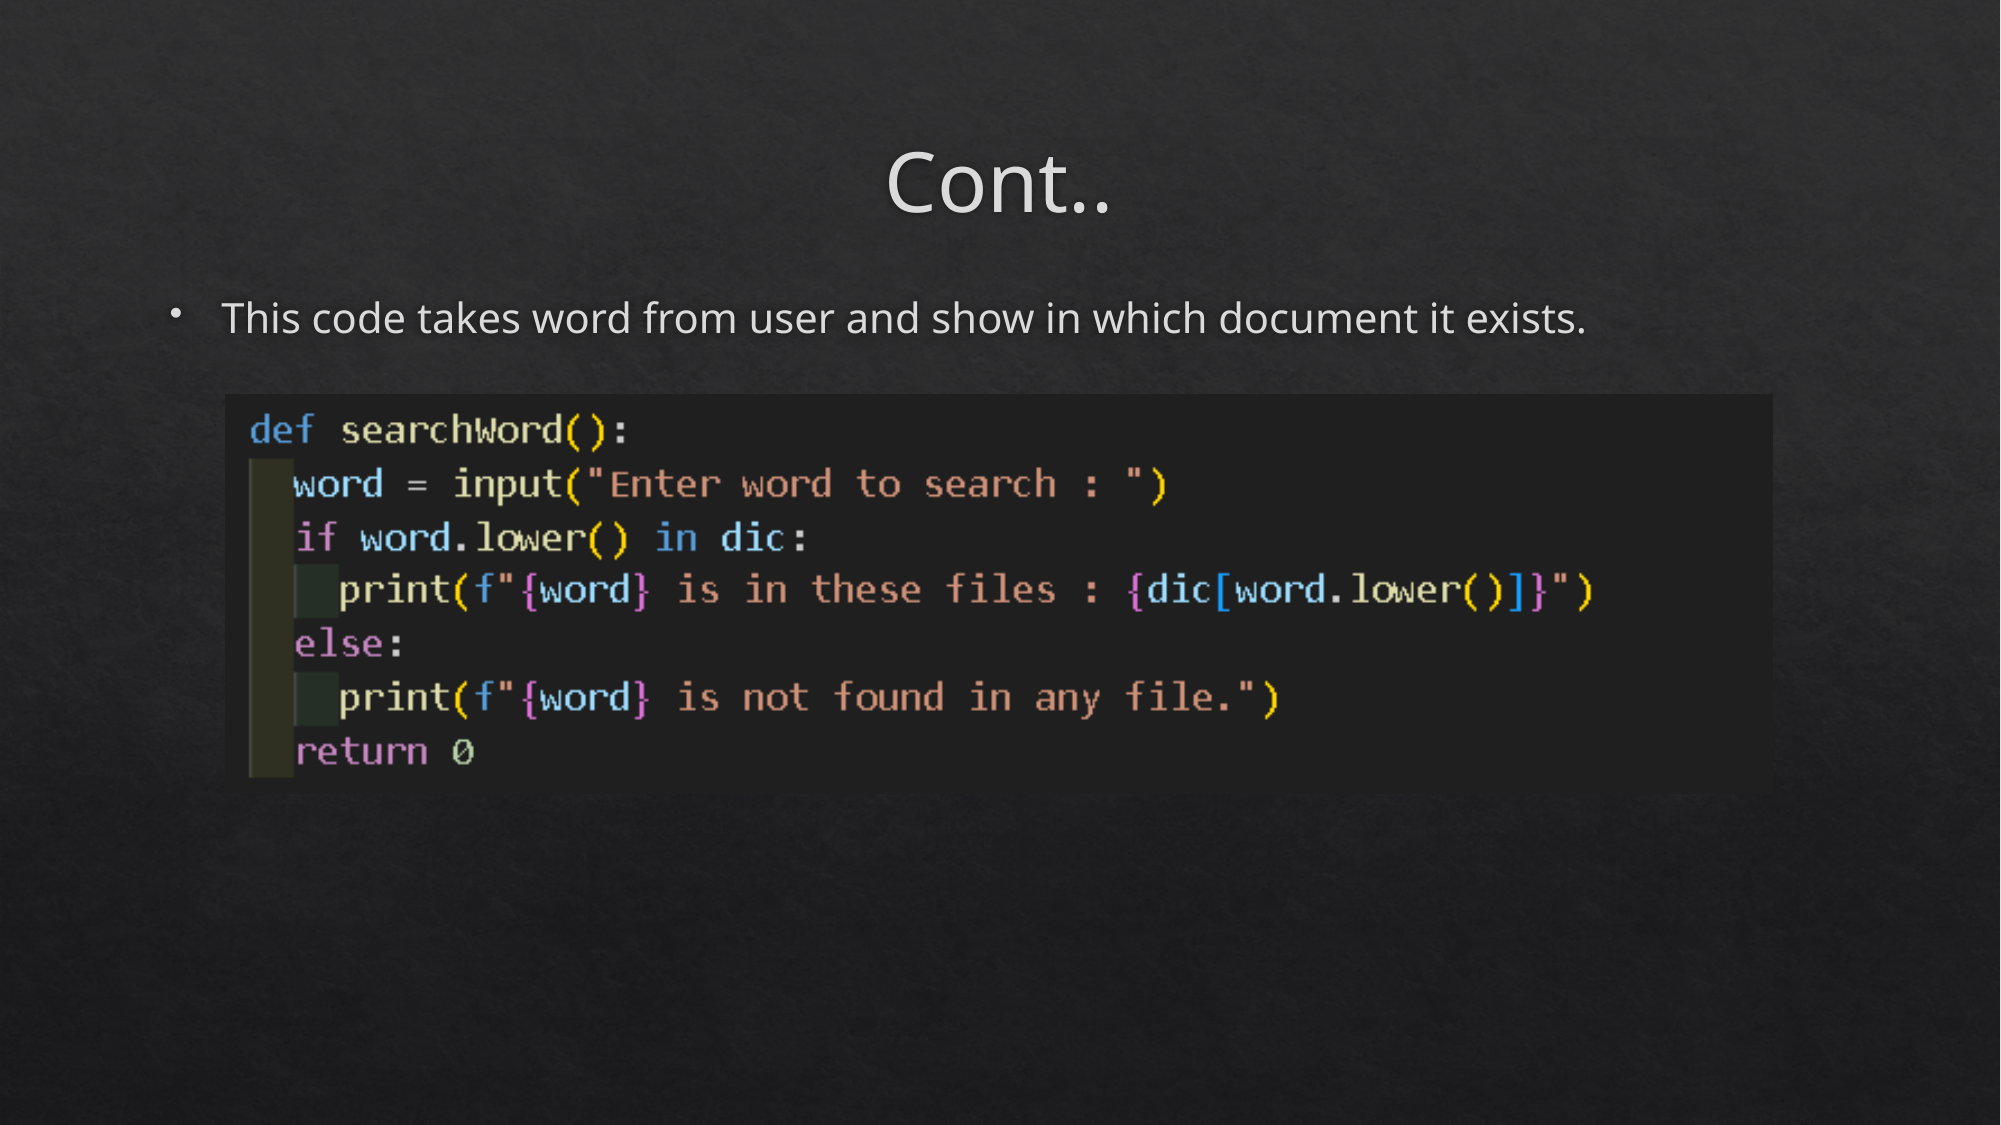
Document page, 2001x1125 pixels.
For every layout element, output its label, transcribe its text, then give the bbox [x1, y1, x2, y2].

picture [225, 394, 1773, 794]
title Cont.. [149, 99, 1849, 260]
list This code takes word from user and show in which document it exists. [149, 284, 1849, 950]
